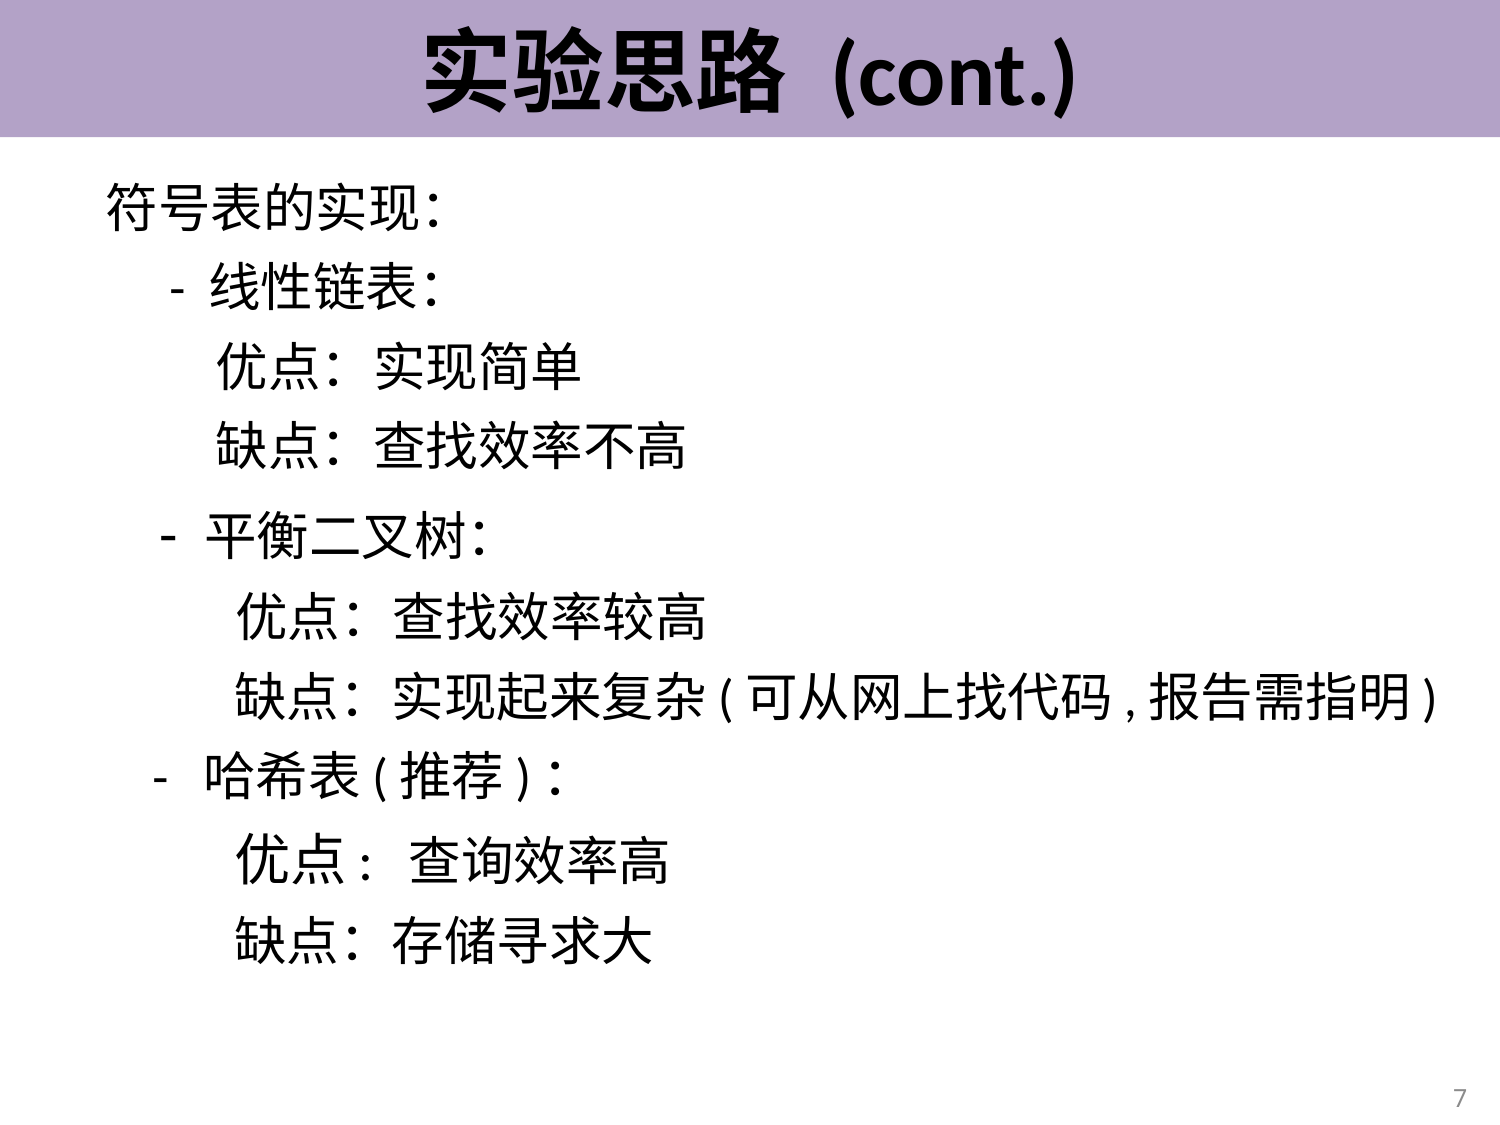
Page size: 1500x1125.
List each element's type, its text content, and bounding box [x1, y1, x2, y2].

slide_number 7 [1132, 1069, 1483, 1125]
title 实验思路 (cont.) [0, 0, 1500, 138]
list 符号表的实现： - 线性链表： 优点：实现简单 缺点：查找效率不高 - 平衡二叉树： 优点：查找效率较高 缺点：实现起来复杂(可从网上找代码,报告需指明) - 哈希表(推荐)： 优点: 查询效率高 缺点：存储寻求大 [17, 160, 1483, 1059]
